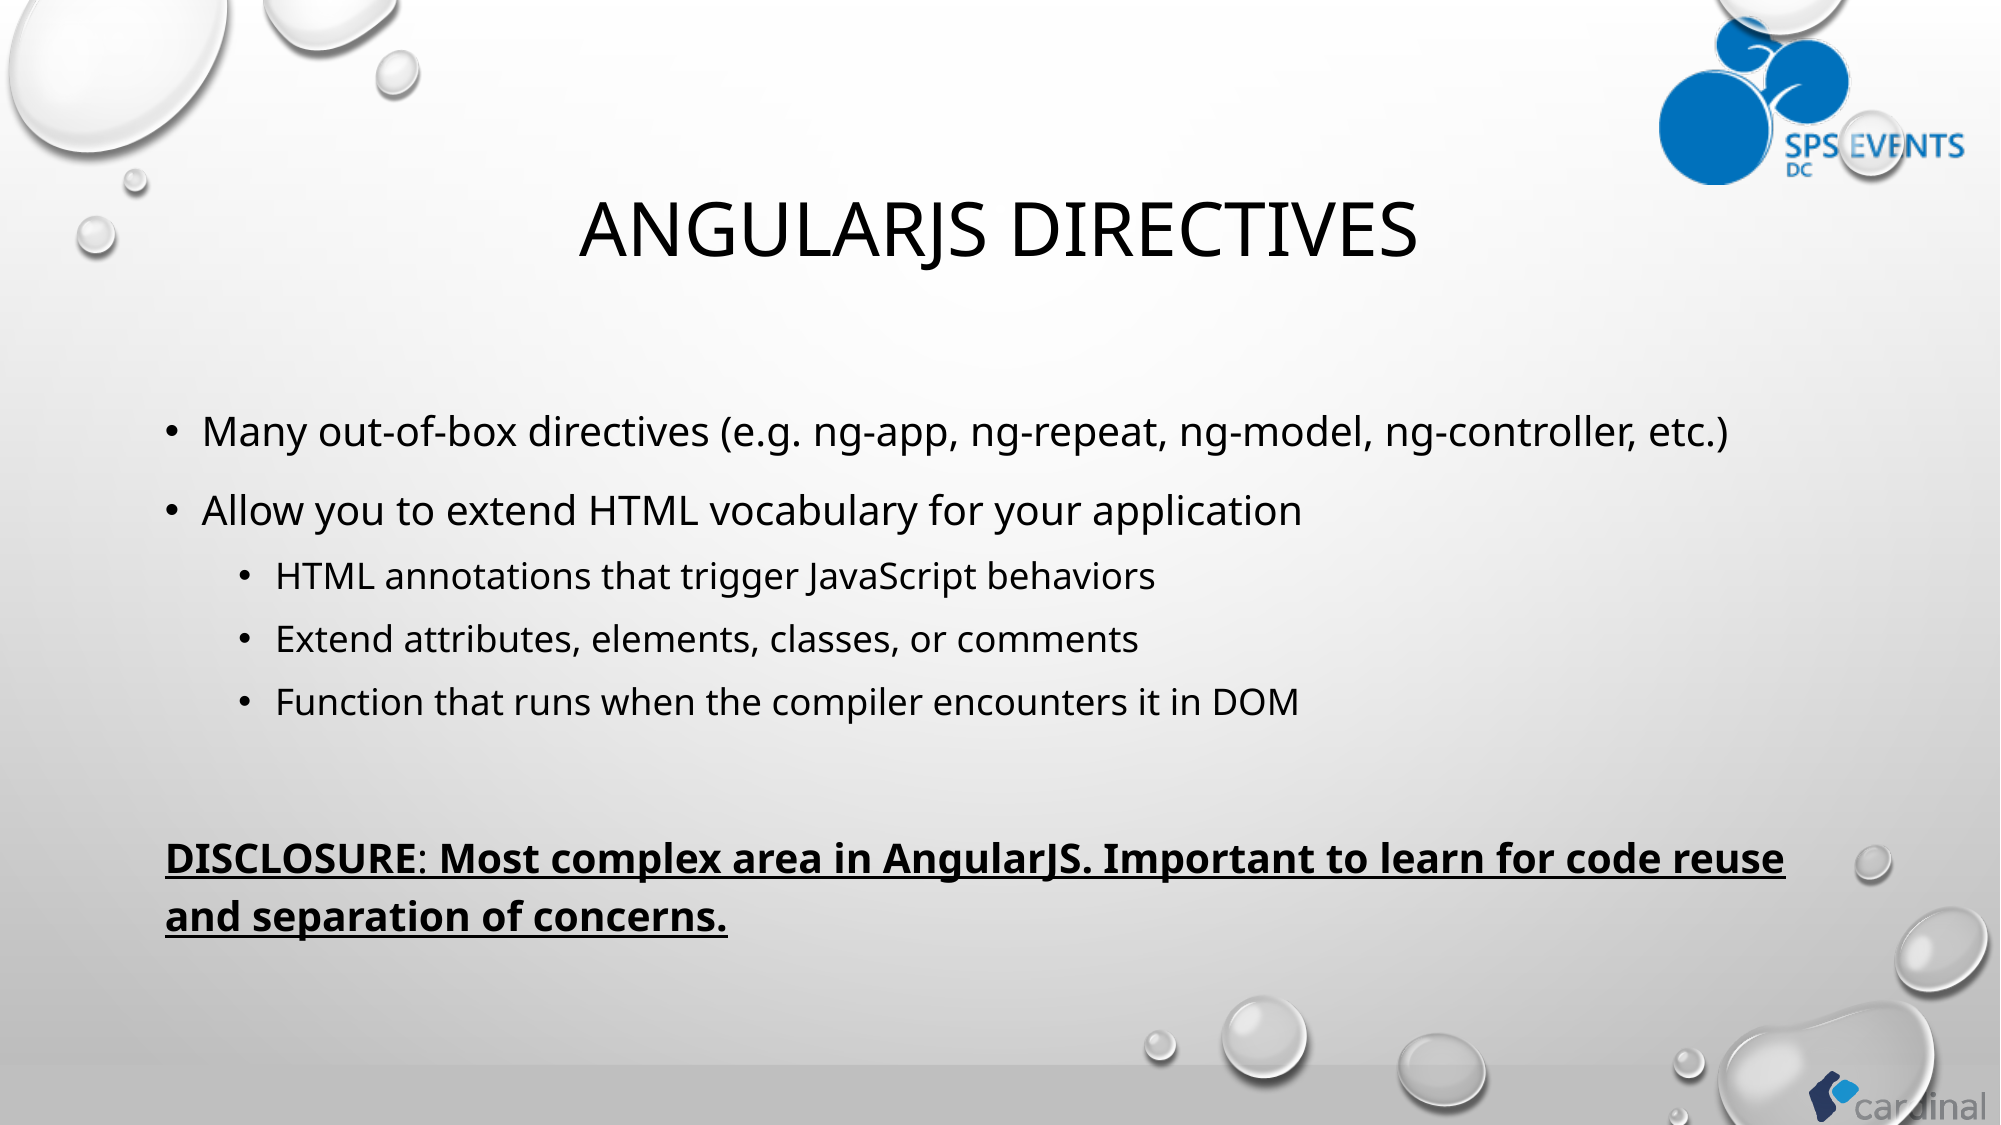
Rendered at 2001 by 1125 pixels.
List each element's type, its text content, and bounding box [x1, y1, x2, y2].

title AngularJS Directives [149, 101, 1851, 364]
list Many out-of-box directives (e.g. ng-app, ng-repeat, ng-model, ng-controller, etc.) Allow you to extend HTML vocabulary for your application HTML annotations that trigger JavaScript behaviors Extend attributes, elements, classes, or comments Function that runs when the compiler encounters it in DOM DISCLOSURE: Most complex area in AngularJS. Important to learn for code reuse and separation of concerns. [149, 388, 1850, 950]
picture [0, 0, 2000, 1125]
